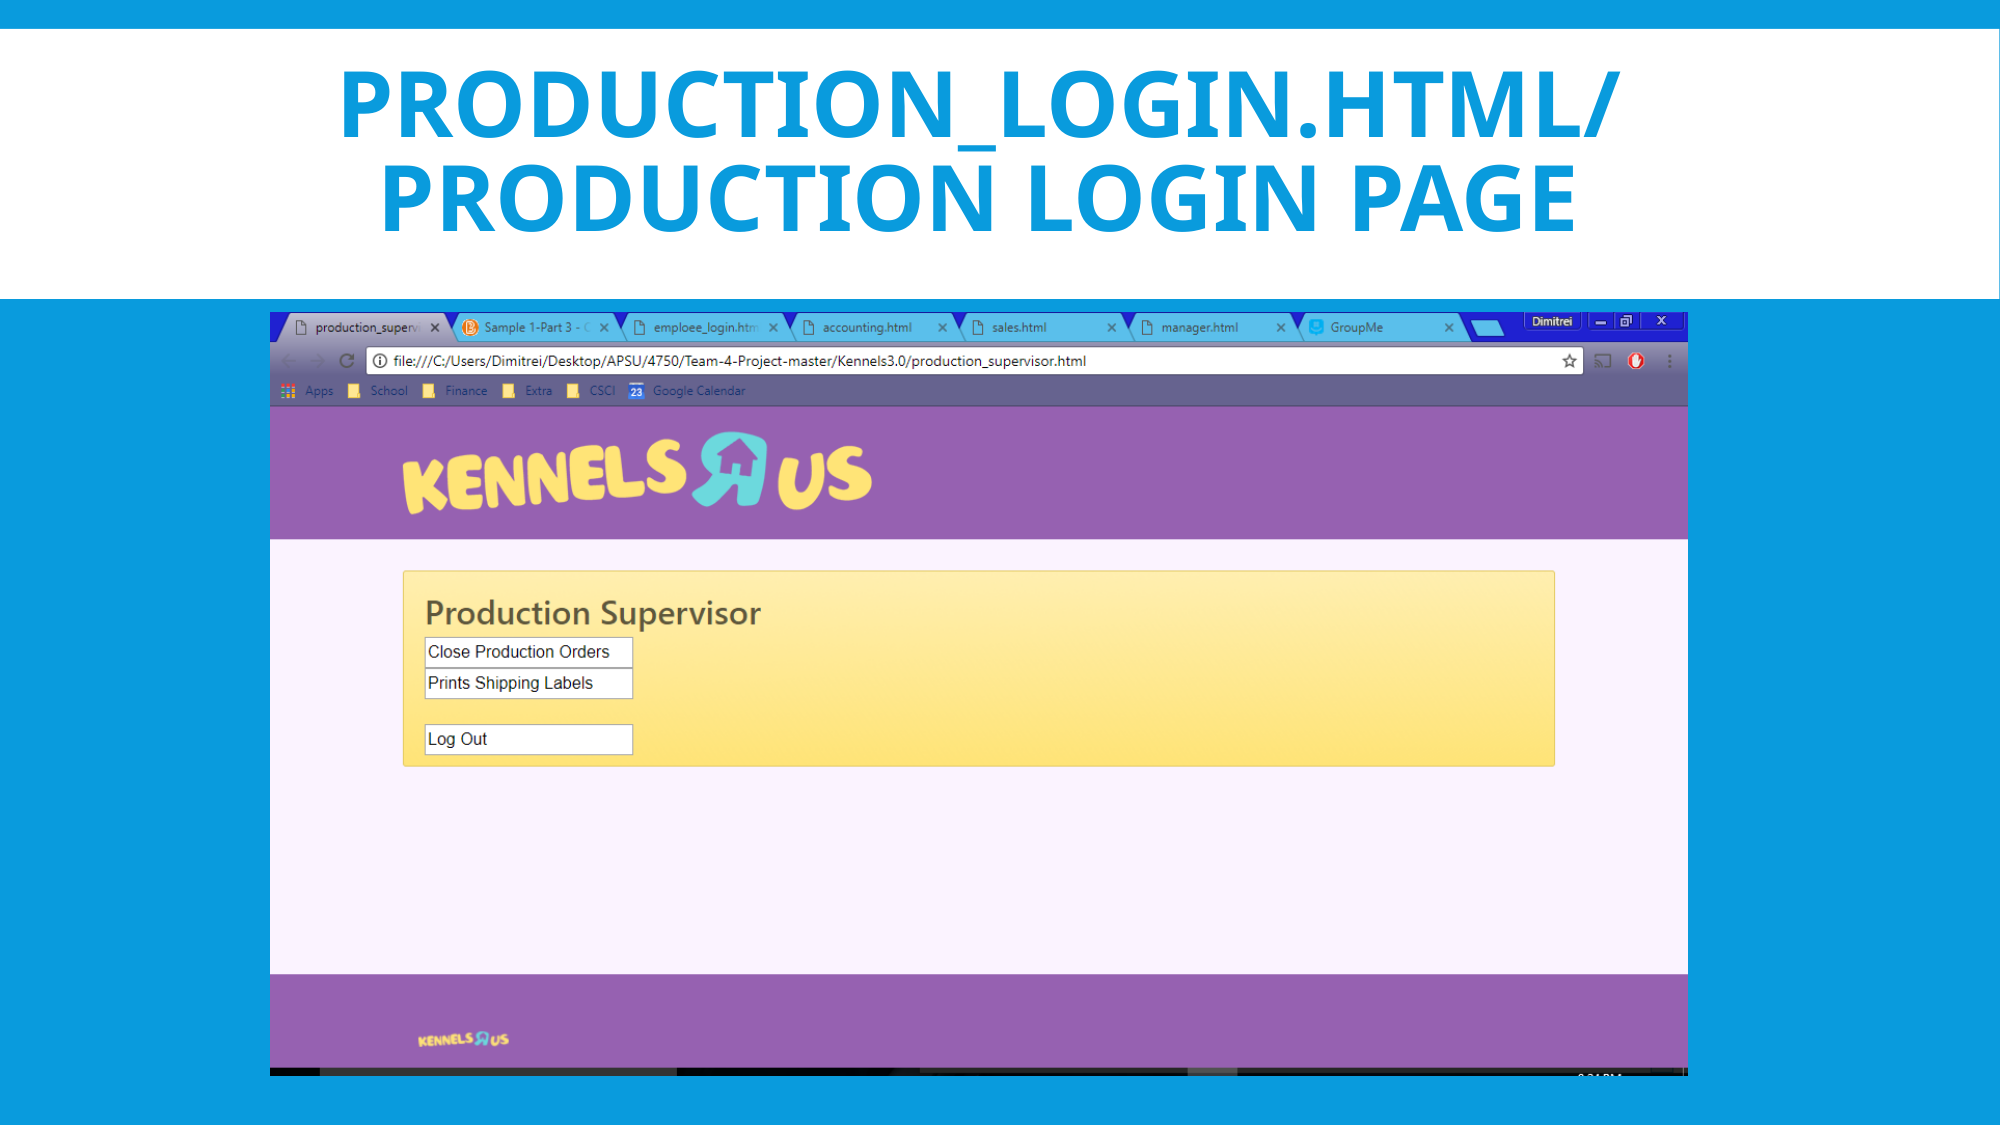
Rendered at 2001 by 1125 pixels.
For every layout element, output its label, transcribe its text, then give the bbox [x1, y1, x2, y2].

title production_login.html/ production Login page [187, 0, 1771, 313]
picture [271, 313, 1687, 1075]
